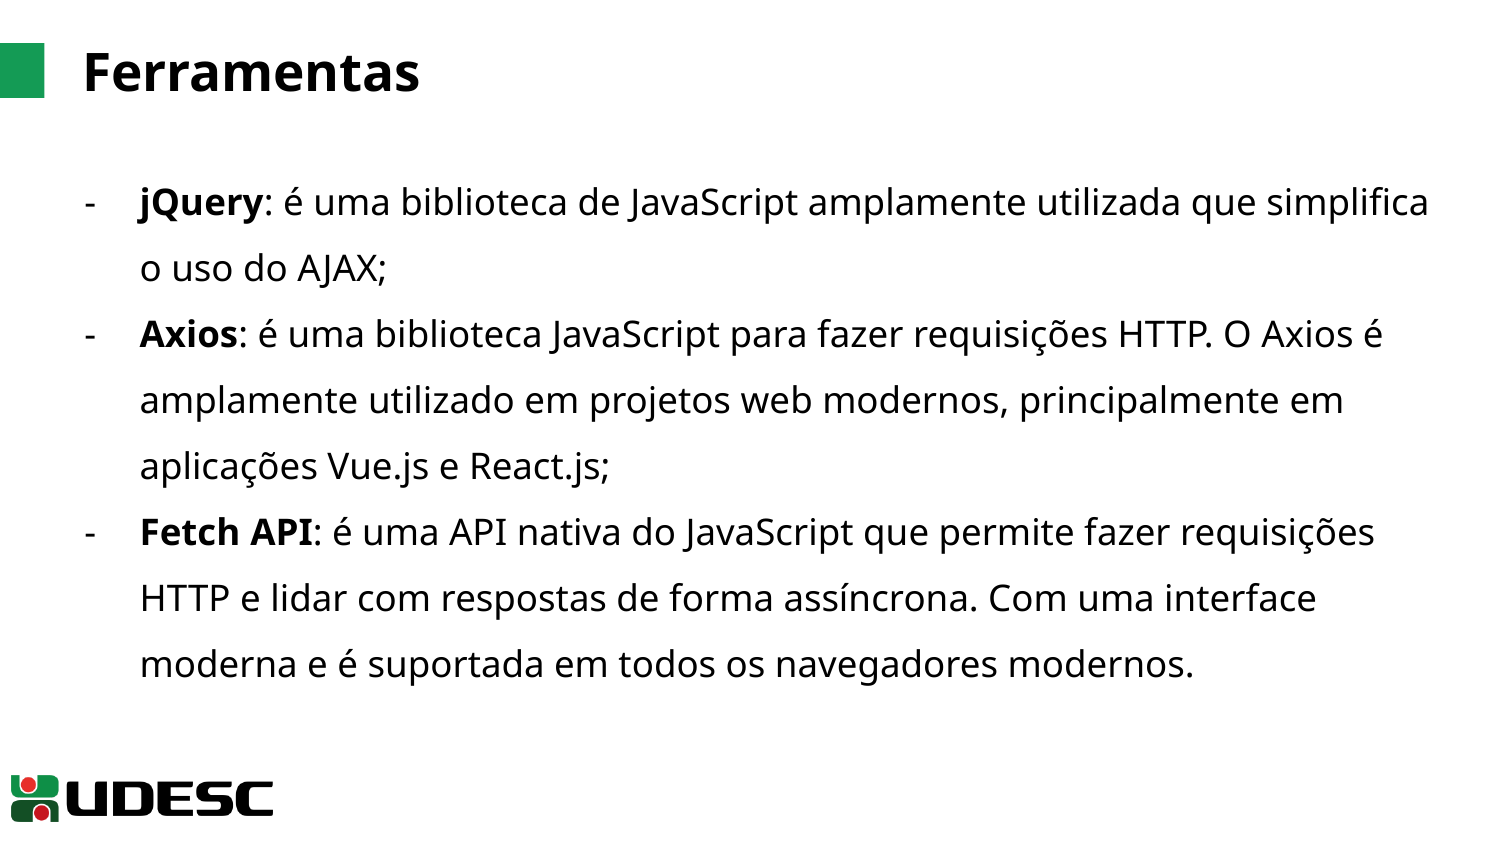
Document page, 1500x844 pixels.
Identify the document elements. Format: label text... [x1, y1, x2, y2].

picture [11, 775, 273, 822]
text_box [0, 43, 45, 98]
title Ferramentas [67, 23, 1466, 118]
list jQuery: é uma biblioteca de JavaScript amplamente utilizada que simplifica o uso do AJAX; Axios: é uma biblioteca JavaScript para fazer requisições HTTP. O Axios é amplamente utilizado em projetos web modernos, principalmente em aplicações Vue.js e React.js; Fetch API: é uma API nativa do JavaScript que permite fazer requisições HTTP e lidar com respostas de forma assíncrona. Com uma interface moderna e é suportada em todos os navegadores modernos. [51, 141, 1449, 703]
